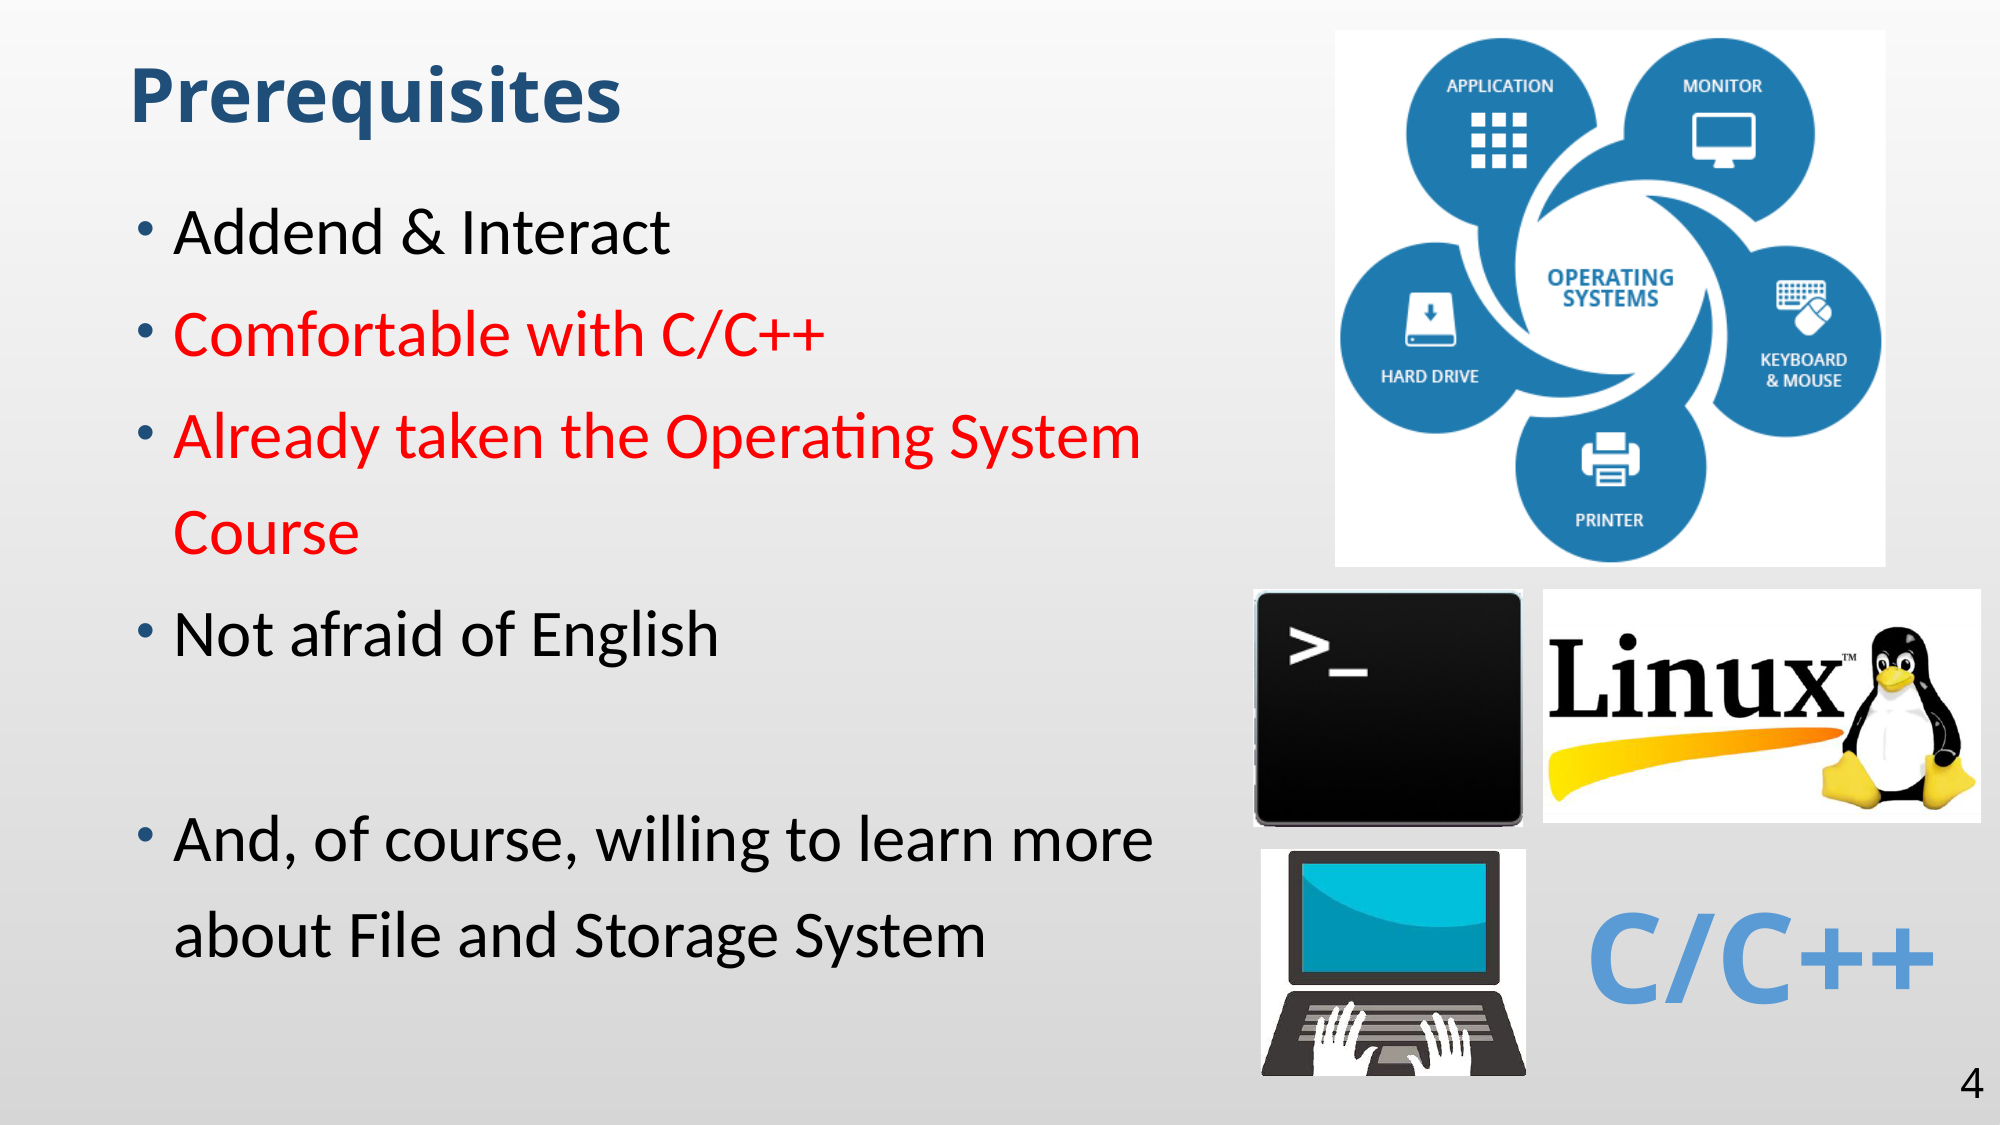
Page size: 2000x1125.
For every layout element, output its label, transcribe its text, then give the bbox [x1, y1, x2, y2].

text_box C/C++ [1569, 870, 1955, 1036]
text_box Prerequisites [113, 30, 1335, 147]
picture [1260, 849, 1527, 1076]
picture [1253, 589, 1524, 827]
picture [1543, 589, 1982, 823]
list Addend & Interact Comfortable with C/C++ Already taken the Operating System Course Not afraid of English And, of course, willing to learn more about File and Storage System [113, 164, 1257, 1076]
text_box 4 [1811, 1070, 2000, 1101]
picture [1335, 30, 1886, 567]
